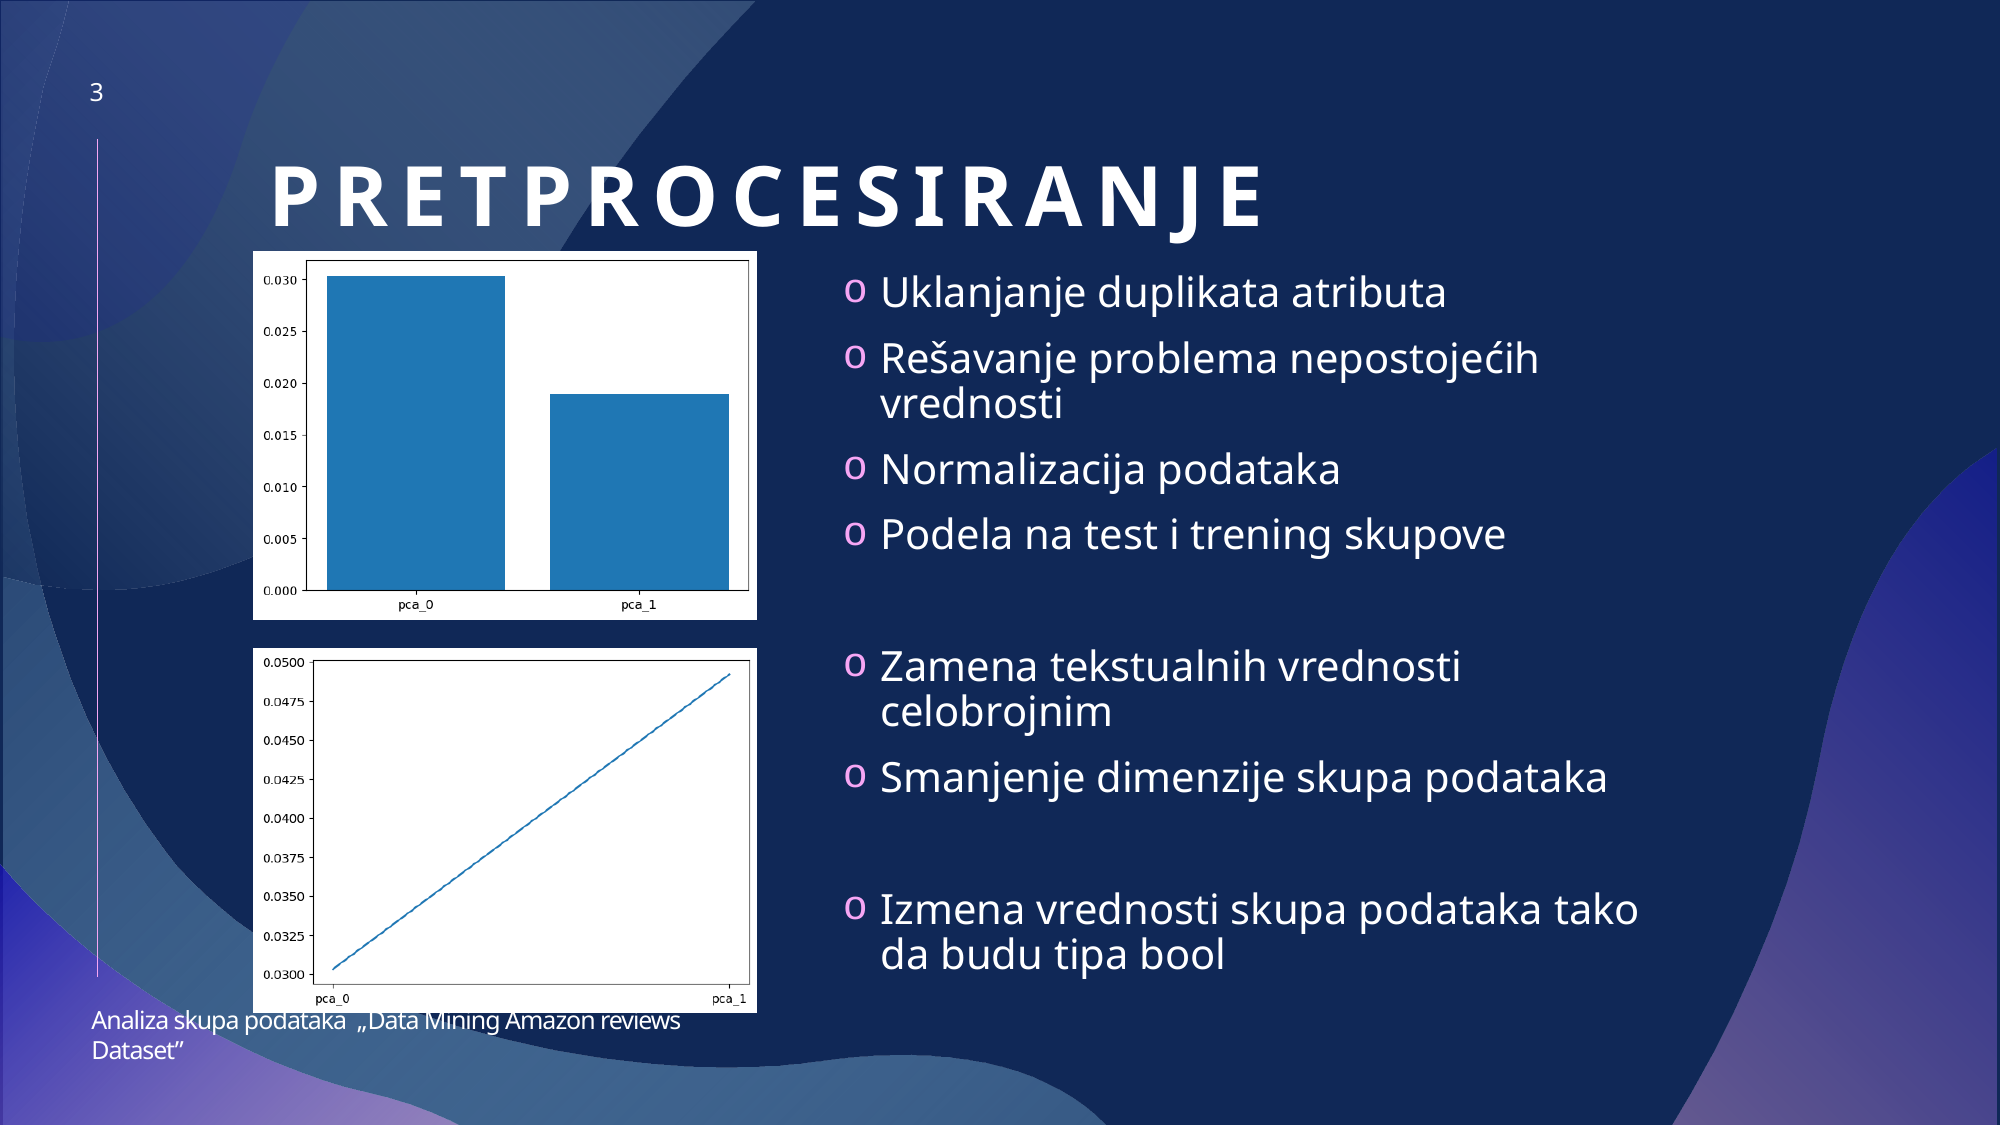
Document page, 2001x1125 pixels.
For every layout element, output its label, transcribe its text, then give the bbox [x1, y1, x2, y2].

text_box Uklanjanje duplikata atributa Rešavanje problema nepostojećih vrednosti Normalizacija podataka Podela na test i trening skupove Zamena tekstualnih vrednosti celobrojnim Smanjenje dimenzije skupa podataka Izmena vrednosti skupa podataka tako da budu tipa bool [828, 264, 1710, 1005]
footer Analiza skupa podataka „Data Mining Amazon reviews Dataset” [76, 1009, 707, 1061]
text_box [828, 249, 1747, 990]
title Pretprocesiranje [253, 135, 1710, 252]
picture [253, 648, 757, 1014]
picture [253, 251, 757, 620]
slide_number 3 [53, 67, 140, 119]
